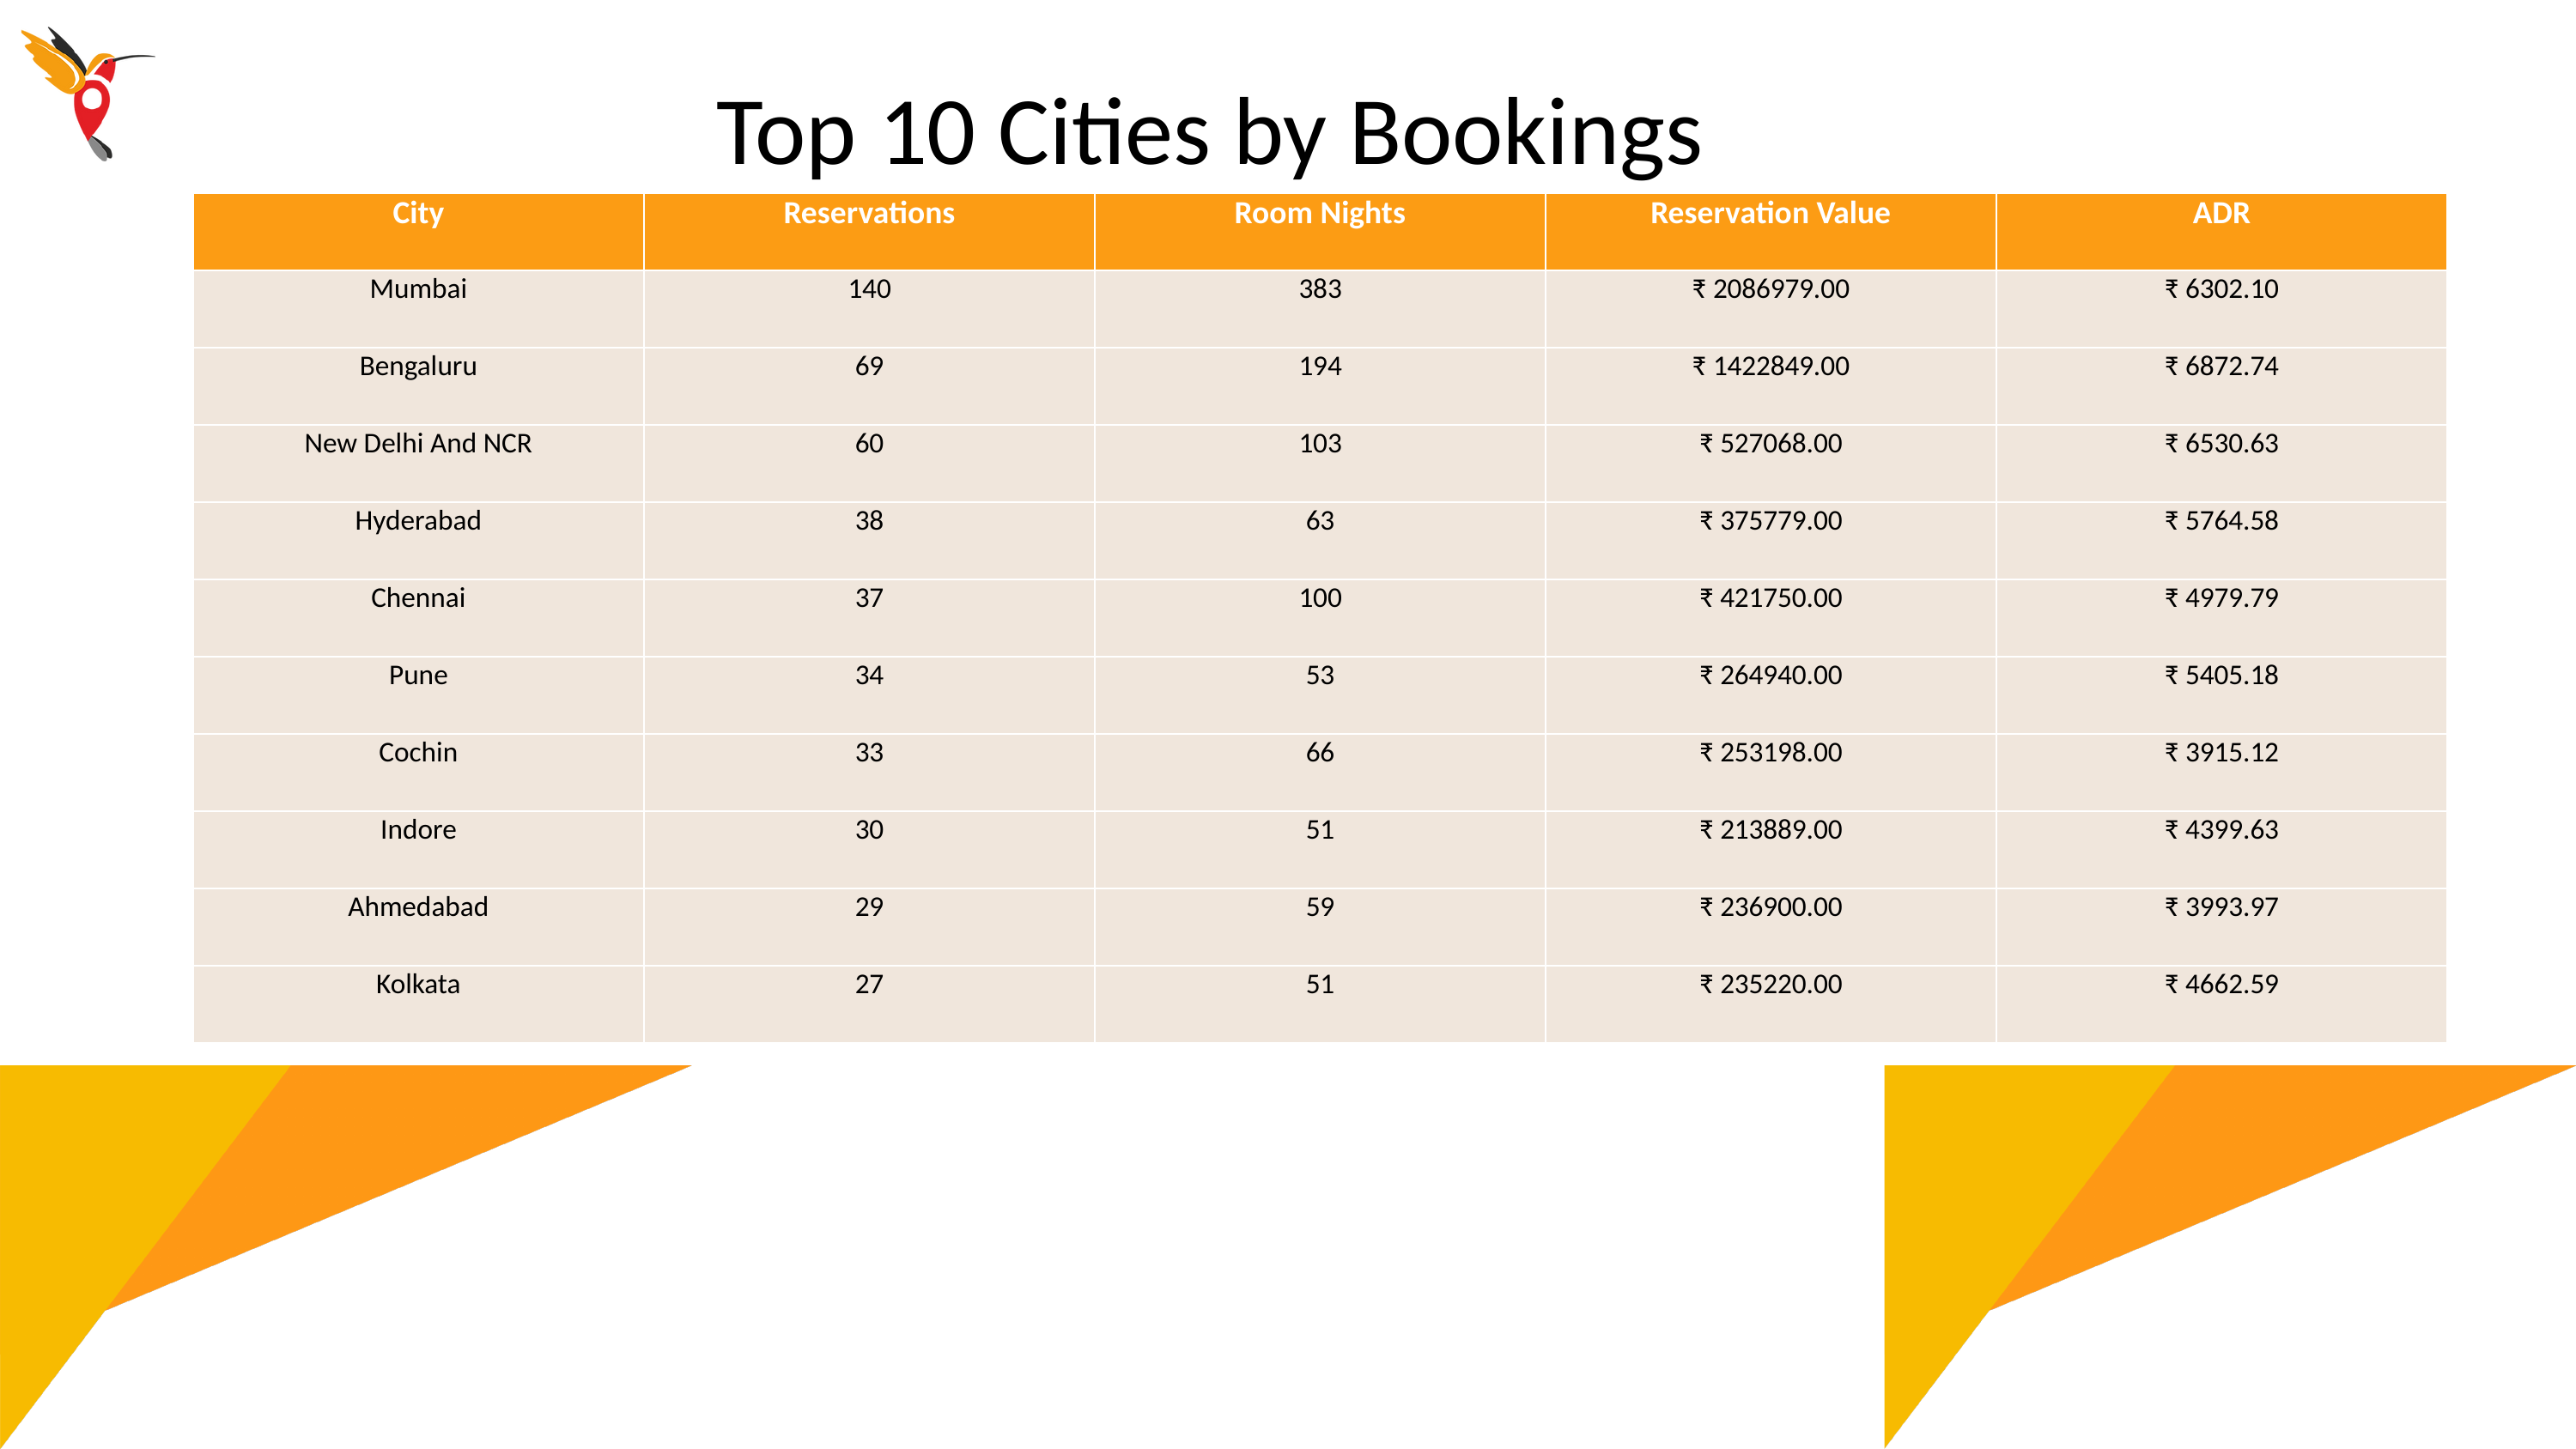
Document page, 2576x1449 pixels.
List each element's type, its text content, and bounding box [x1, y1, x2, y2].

table_cell 51 [1096, 967, 1545, 1042]
table_cell Hyderabad [194, 503, 643, 579]
table_cell ₹ 375779.00 [1546, 503, 1996, 579]
table_cell ₹ 4979.79 [1997, 580, 2446, 656]
table_cell 383 [1096, 271, 1545, 347]
table_cell 38 [645, 503, 1094, 579]
table_cell ₹ 5405.18 [1997, 658, 2446, 733]
table_cell ₹ 6302.10 [1997, 271, 2446, 347]
table_cell ₹ 253198.00 [1546, 735, 1996, 810]
table_cell ₹ 4662.59 [1997, 967, 2446, 1042]
table_cell ₹ 527068.00 [1546, 426, 1996, 501]
table_cell 103 [1096, 426, 1545, 501]
table_cell Pune [194, 658, 643, 733]
table_cell 33 [645, 735, 1094, 810]
table_header Reservations [645, 194, 1094, 270]
text_box [21, 27, 155, 161]
table_cell 69 [645, 349, 1094, 424]
table_cell 29 [645, 889, 1094, 965]
table_cell 53 [1096, 658, 1545, 733]
table_cell 140 [645, 271, 1094, 347]
table_cell ₹ 421750.00 [1546, 580, 1996, 656]
table_cell ₹ 236900.00 [1546, 889, 1996, 965]
table_cell Chennai [194, 580, 643, 656]
table_header City [194, 194, 643, 270]
table_cell 66 [1096, 735, 1545, 810]
table_header Reservation Value [1546, 194, 1996, 270]
table_cell ₹ 6872.74 [1997, 349, 2446, 424]
table_header Room Nights [1096, 194, 1545, 270]
table_cell 60 [645, 426, 1094, 501]
table_cell ₹ 235220.00 [1546, 967, 1996, 1042]
table_cell ₹ 2086979.00 [1546, 271, 1996, 347]
table_cell 59 [1096, 889, 1545, 965]
table_header ADR [1997, 194, 2446, 270]
table_cell 100 [1096, 580, 1545, 656]
text_box Top 10 Cities by Bookings [535, 0, 1886, 192]
table_cell ₹ 4399.63 [1997, 812, 2446, 888]
table_cell 194 [1096, 349, 1545, 424]
table_cell ₹ 1422849.00 [1546, 349, 1996, 424]
table_cell Cochin [194, 735, 643, 810]
table_cell New Delhi And NCR [194, 426, 643, 501]
table_cell 63 [1096, 503, 1545, 579]
table_cell Kolkata [194, 967, 643, 1042]
table_cell Ahmedabad [194, 889, 643, 965]
text_box [1884, 1065, 2576, 1449]
table_cell Mumbai [194, 271, 643, 347]
table_cell ₹ 264940.00 [1546, 658, 1996, 733]
table_cell ₹ 3915.12 [1997, 735, 2446, 810]
table_cell ₹ 5764.58 [1997, 503, 2446, 579]
table_cell Bengaluru [194, 349, 643, 424]
table_cell ₹ 213889.00 [1546, 812, 1996, 888]
table_cell 51 [1096, 812, 1545, 888]
text_box [0, 1065, 692, 1449]
table_cell ₹ 3993.97 [1997, 889, 2446, 965]
table_cell 30 [645, 812, 1094, 888]
table_cell Indore [194, 812, 643, 888]
table_cell 34 [645, 658, 1094, 733]
table_cell 37 [645, 580, 1094, 656]
table_cell 27 [645, 967, 1094, 1042]
table_cell ₹ 6530.63 [1997, 426, 2446, 501]
